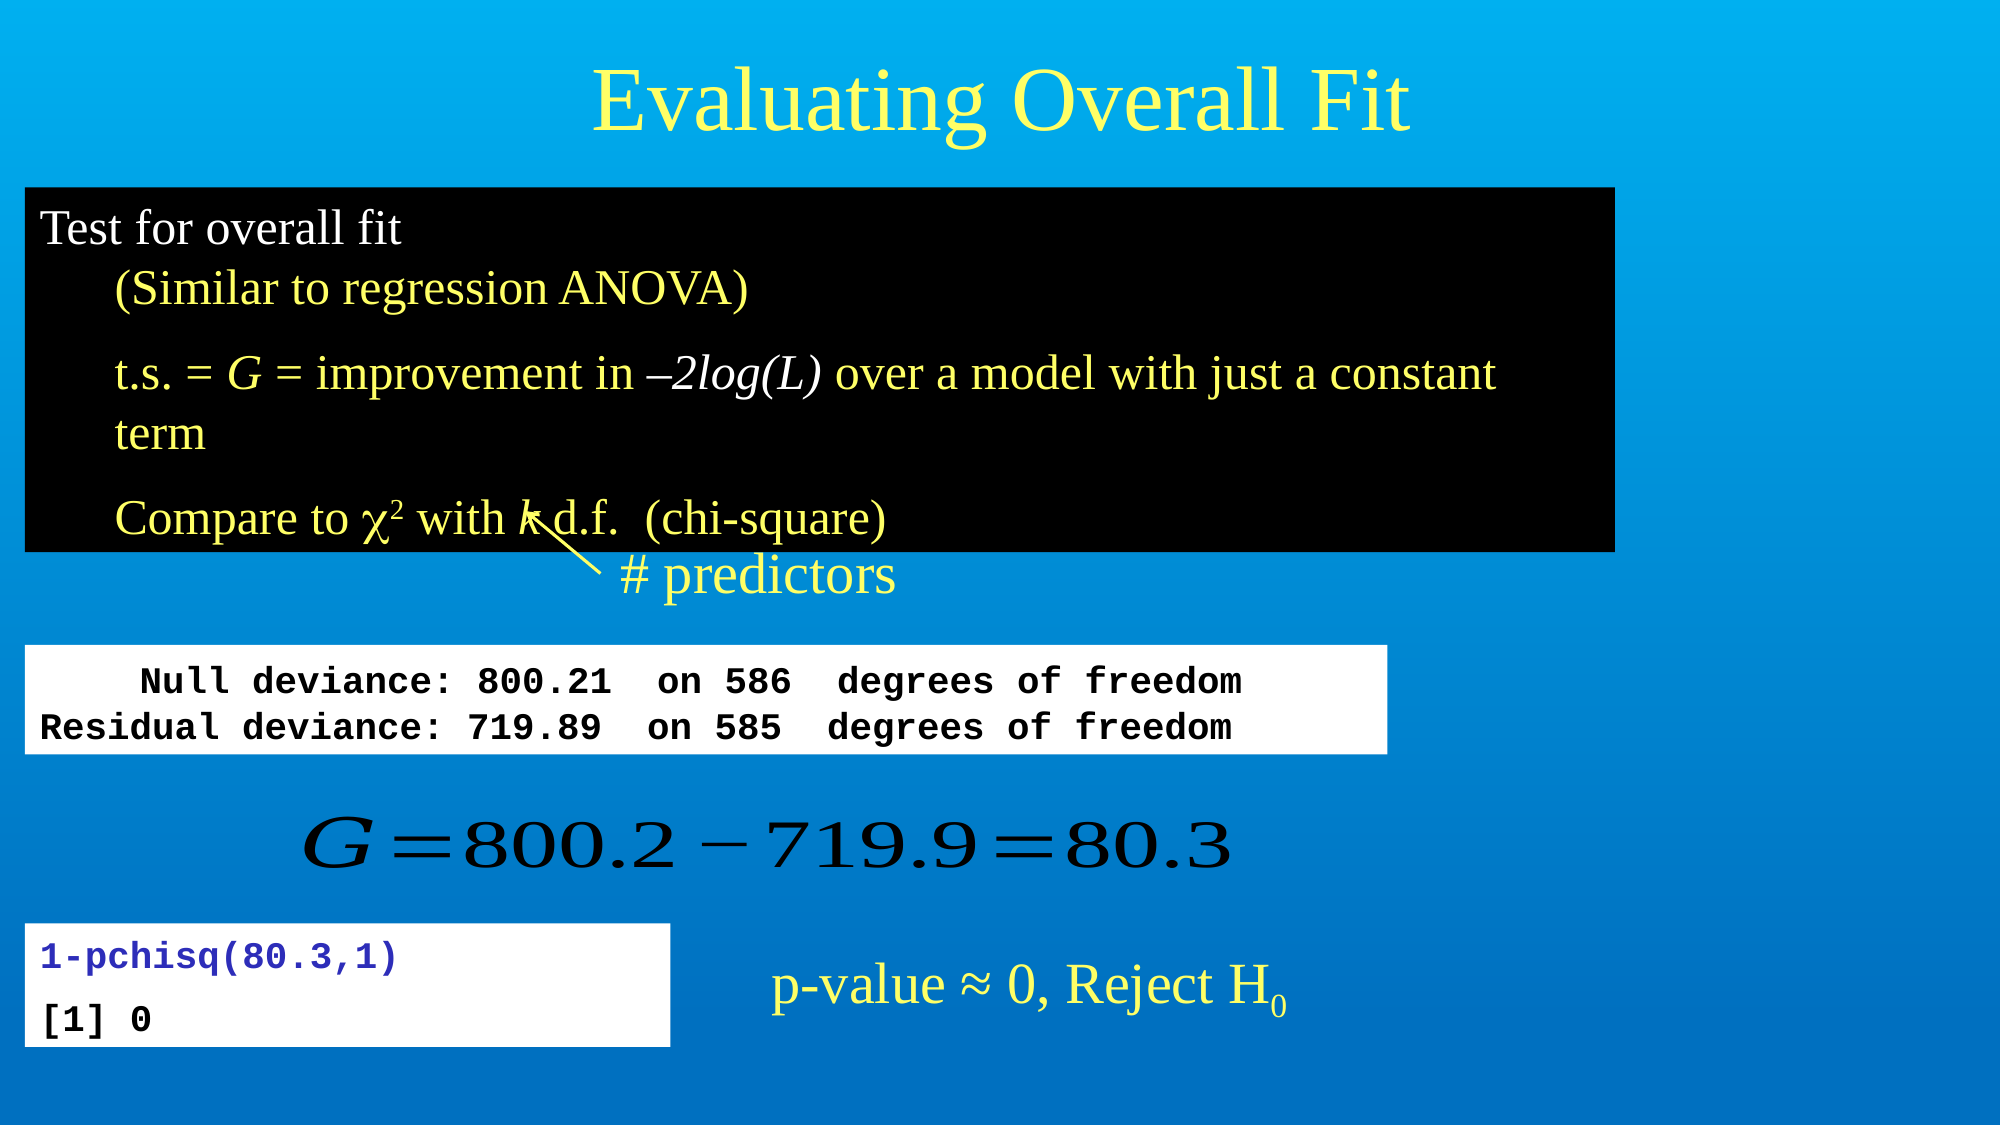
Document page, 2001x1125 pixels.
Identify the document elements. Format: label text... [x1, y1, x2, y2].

title Evaluating Overall Fit [364, 0, 1640, 188]
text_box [525, 510, 601, 574]
text_box Test for overall fit (Similar to regression ANOVA) t.s. = G = improvement in –2log(L) over a model with just a constant term Compare to 2 with k d.f. (chi-square) [24, 187, 1615, 553]
text_box 1-pchisq(80.3,1) [1] 0 [24, 923, 671, 1047]
text_box p-value ≈ 0, Reject H0 [756, 937, 1344, 1032]
text_box Null deviance: 800.21 on 586 degrees of freedom Residual deviance: 719.89 on 585 degrees of freedom [24, 644, 1388, 755]
text_box # predictors [605, 527, 1081, 613]
